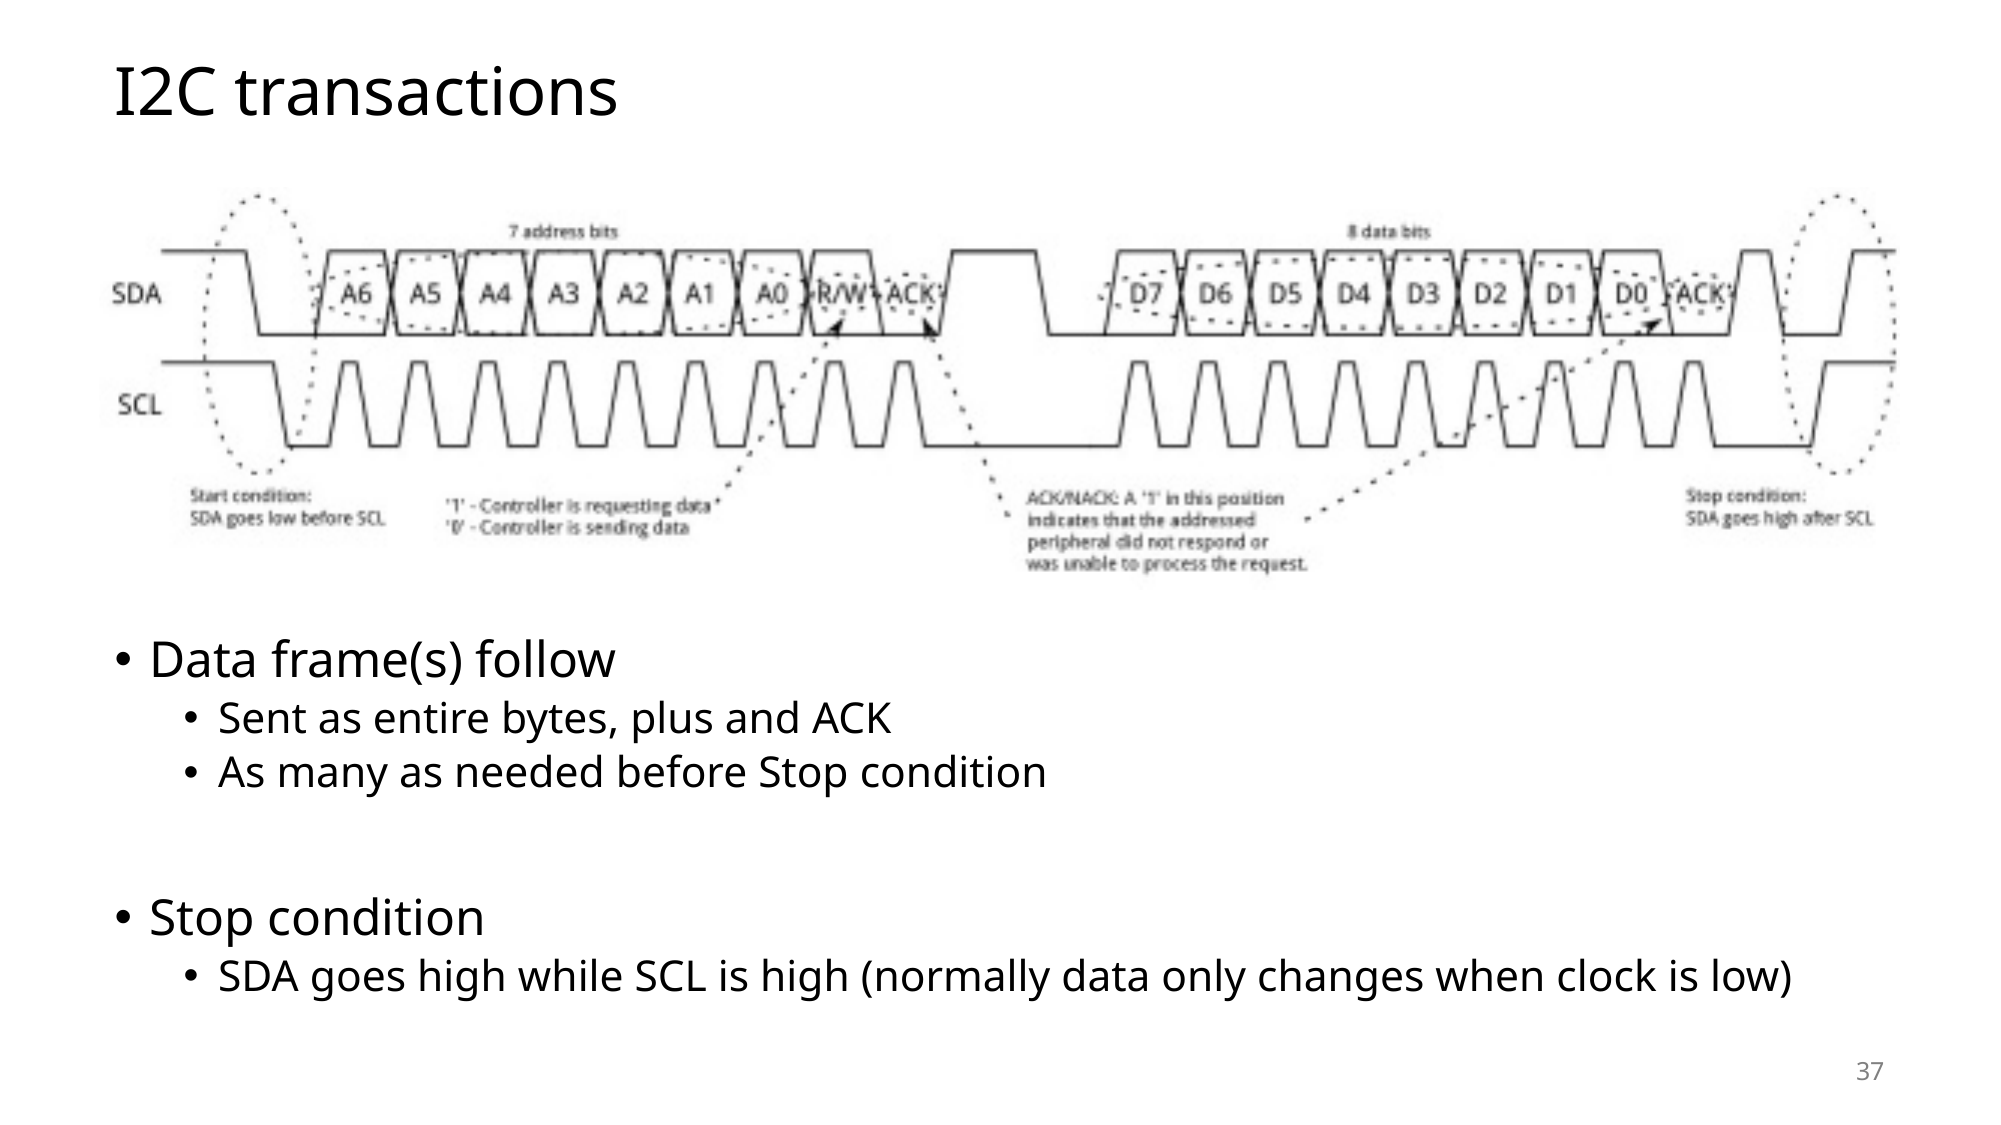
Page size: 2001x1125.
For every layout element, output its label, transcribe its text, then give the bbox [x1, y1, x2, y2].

list Data frame(s) follow Sent as entire bytes, plus and ACK As many as needed before Stop condition Stop condition SDA goes high while SCL is high (normally data only changes when clock is low) [99, 626, 1900, 1013]
slide_number 37 [1749, 1042, 1900, 1103]
title I2C transactions [99, 37, 1900, 150]
picture [99, 187, 1900, 590]
